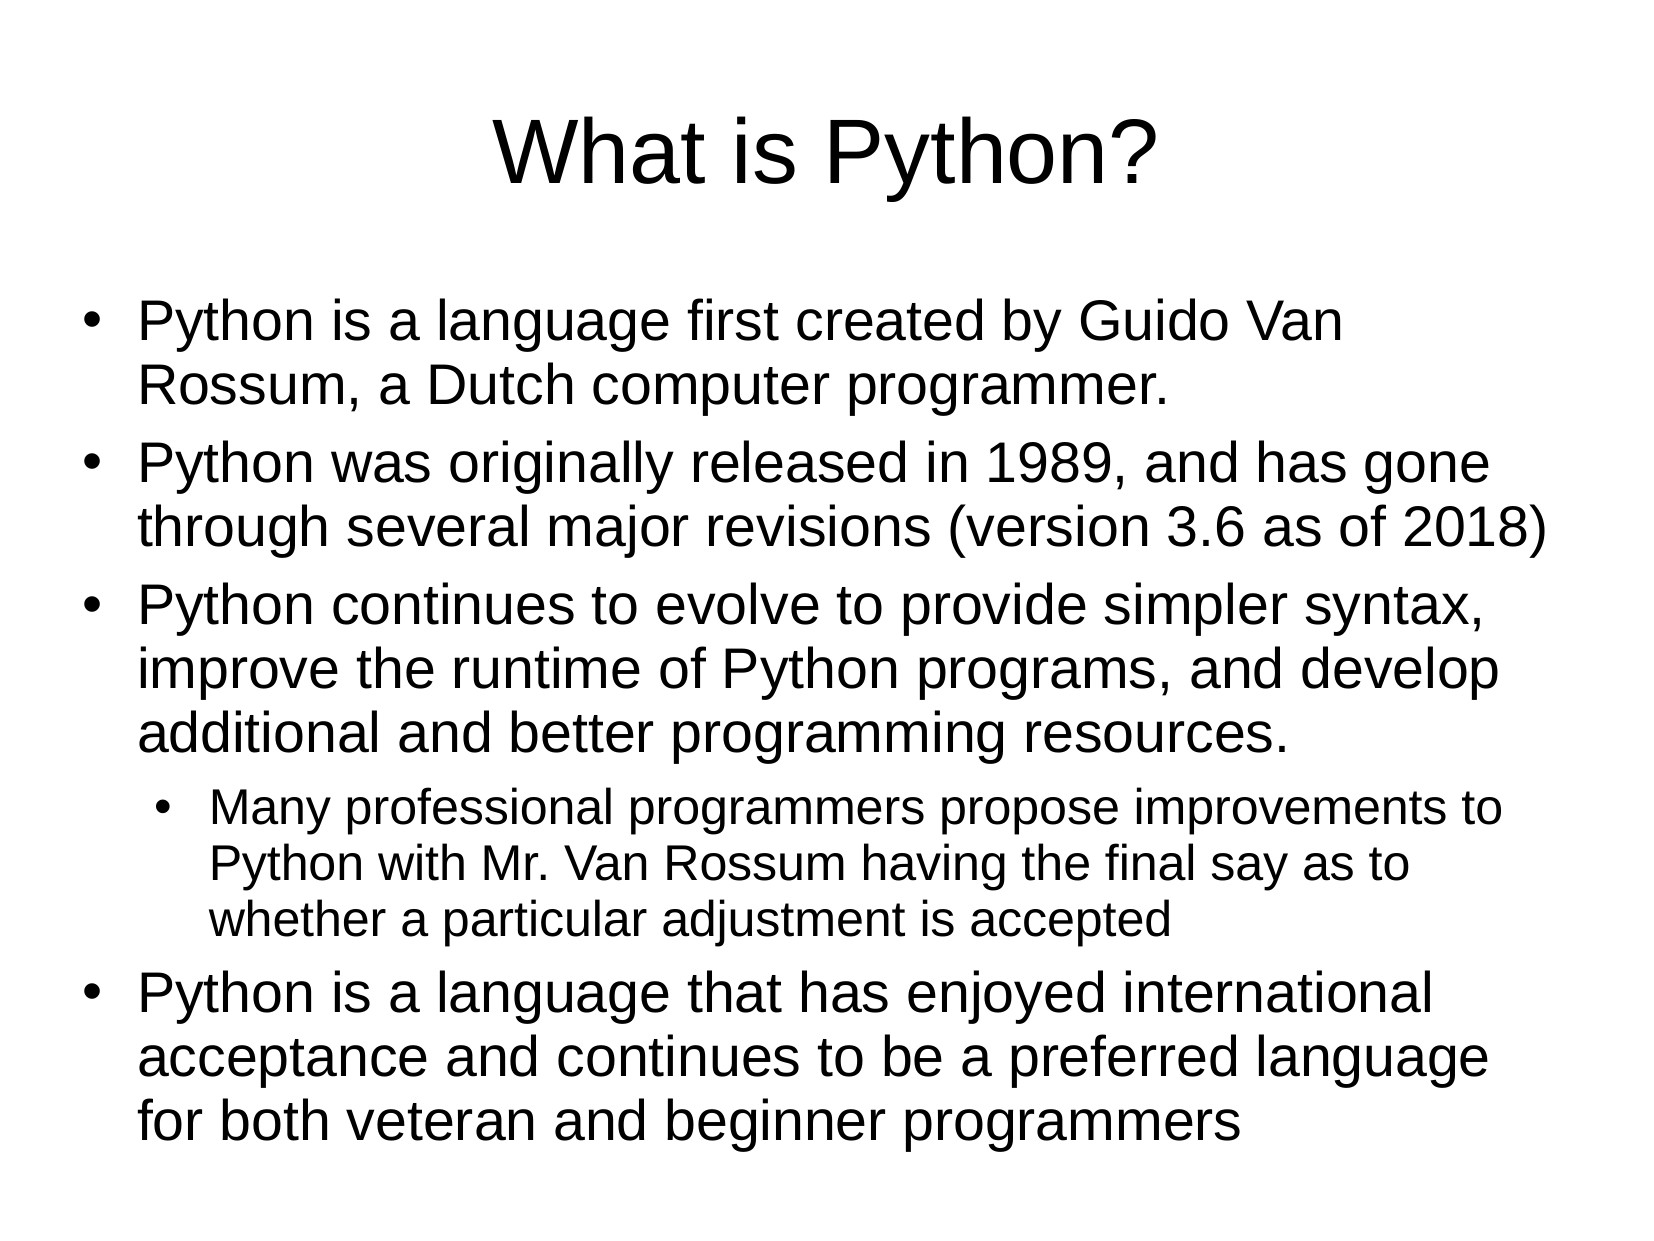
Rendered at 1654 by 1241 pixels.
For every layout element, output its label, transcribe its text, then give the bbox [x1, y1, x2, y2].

title What is Python? [82, 49, 1571, 257]
list Python is a language first created by Guido Van Rossum, a Dutch computer programmer. Python was originally released in 1989, and has gone through several major revisions (version 3.6 as of 2018) Python continues to evolve to provide simpler syntax, improve the runtime of Python programs, and develop additional and better programming resources. Many professional programmers propose improvements to Python with Mr. Van Rossum having the final say as to whether a particular adjustment is accepted Python is a language that has enjoyed international acceptance and continues to be a preferred language for both veteran and beginner programmers [82, 289, 1571, 1202]
